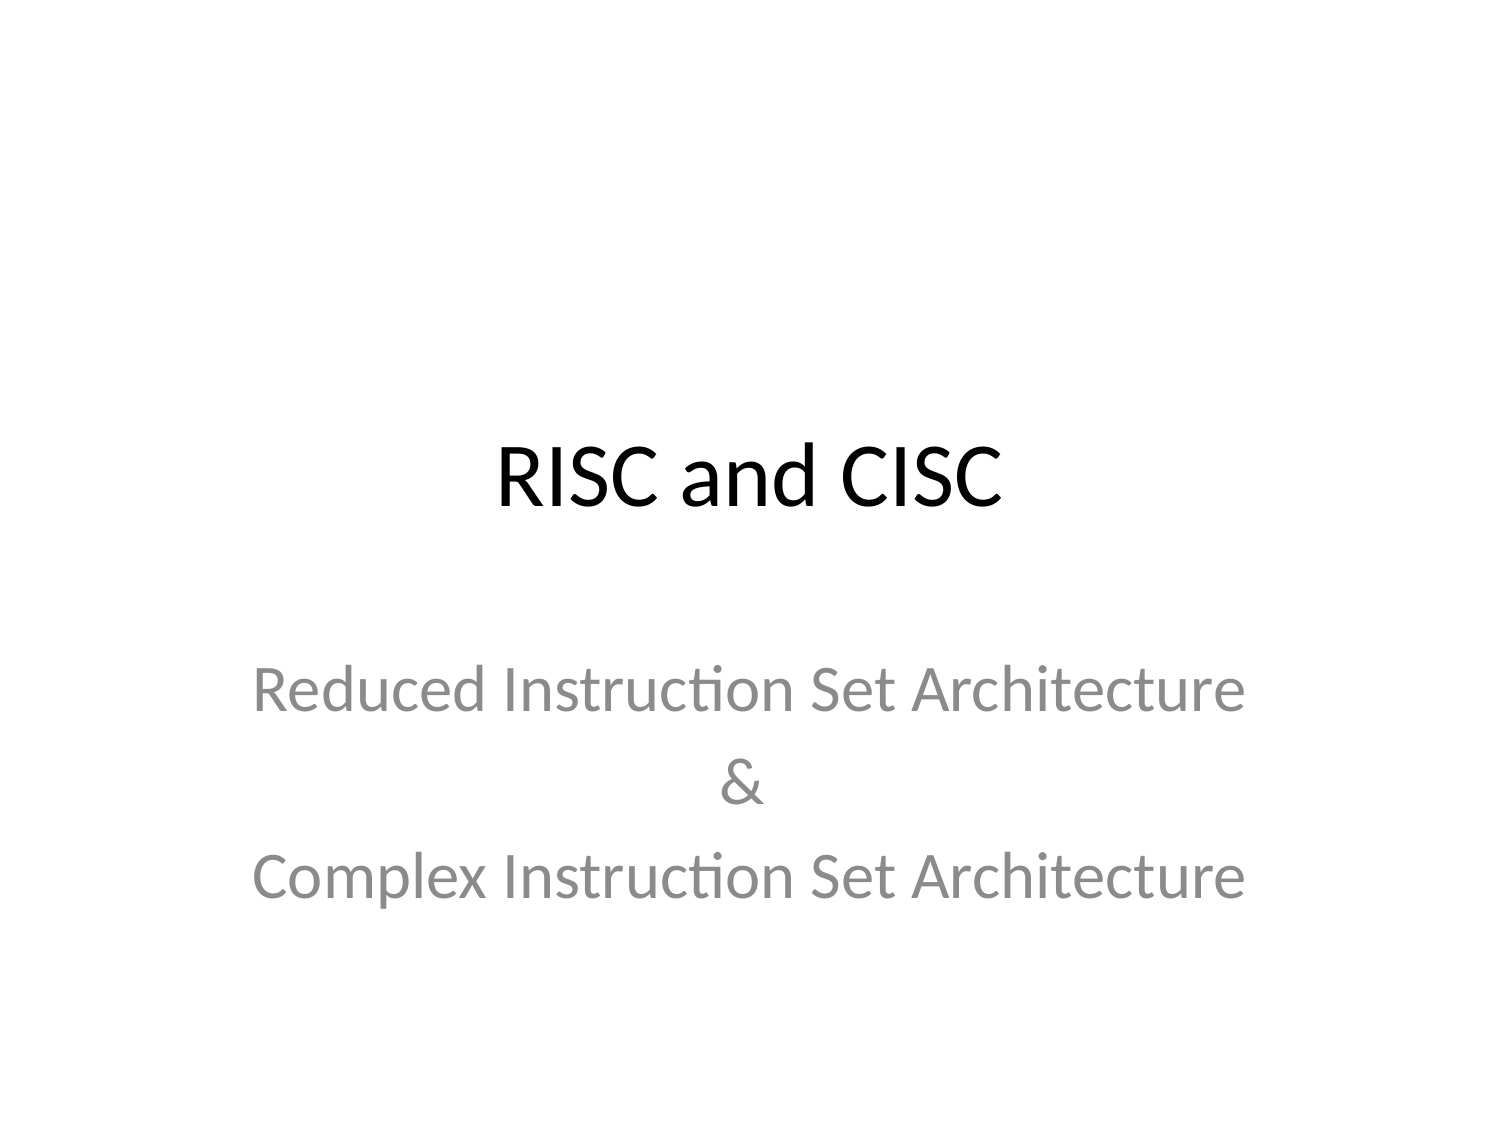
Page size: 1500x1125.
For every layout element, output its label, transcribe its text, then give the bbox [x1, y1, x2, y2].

subtitle Reduced Instruction Set Architecture & Complex Instruction Set Architecture [225, 637, 1275, 925]
title RISC and CISC [112, 349, 1388, 591]
